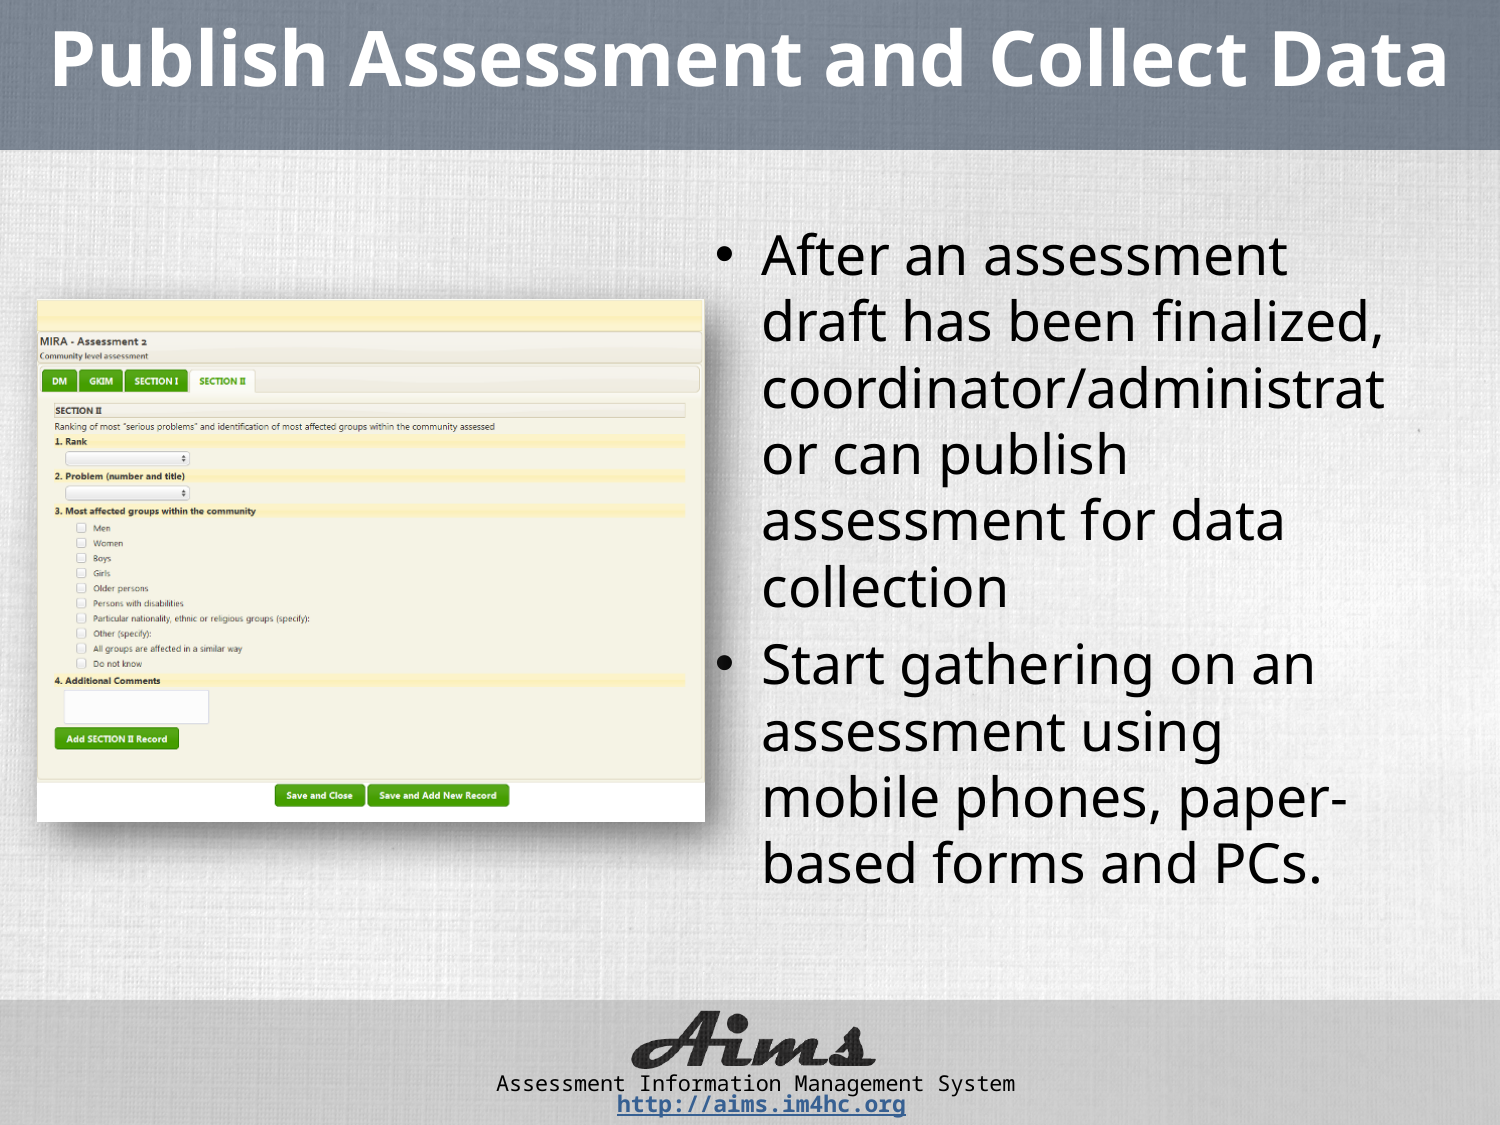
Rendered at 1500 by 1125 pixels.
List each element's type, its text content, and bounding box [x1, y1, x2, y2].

list After an assessment draft has been finalized, coordinator/administrator can publish assessment for data collection Start gathering on an assessment using mobile phones, paper-based forms and PCs. [699, 212, 1413, 955]
title Publish Assessment and Collect Data [0, 0, 1500, 150]
picture [631, 1010, 876, 1069]
picture [0, 150, 1500, 999]
